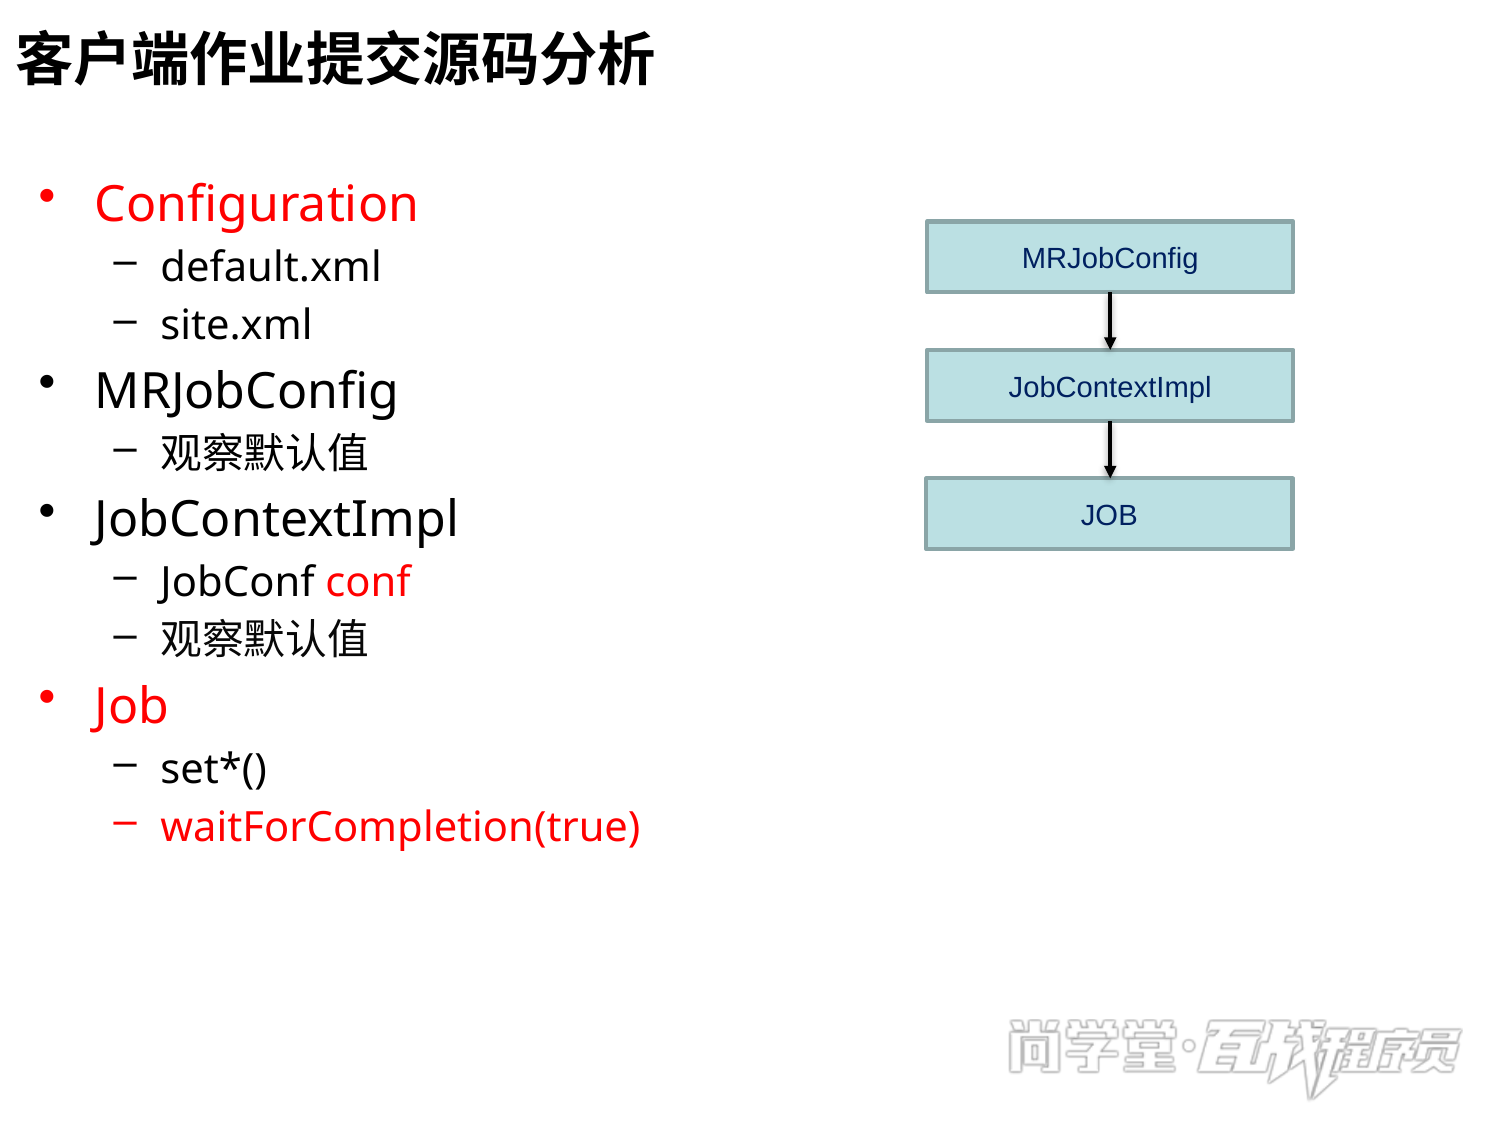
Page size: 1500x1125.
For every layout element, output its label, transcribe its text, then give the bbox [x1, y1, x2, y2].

title 客户端作业提交源码分析 [0, 0, 1500, 114]
text_box JOB [924, 476, 1295, 551]
list Configuration default.xml site.xml MRJobConfig 观察默认值 JobContextImpl JobConf conf 观察默认值 Job set*() waitForCompletion(true) [23, 164, 1465, 997]
text_box JobContextImpl [925, 348, 1295, 423]
text_box MRJobConfig [925, 219, 1295, 294]
picture [1008, 1019, 1463, 1103]
